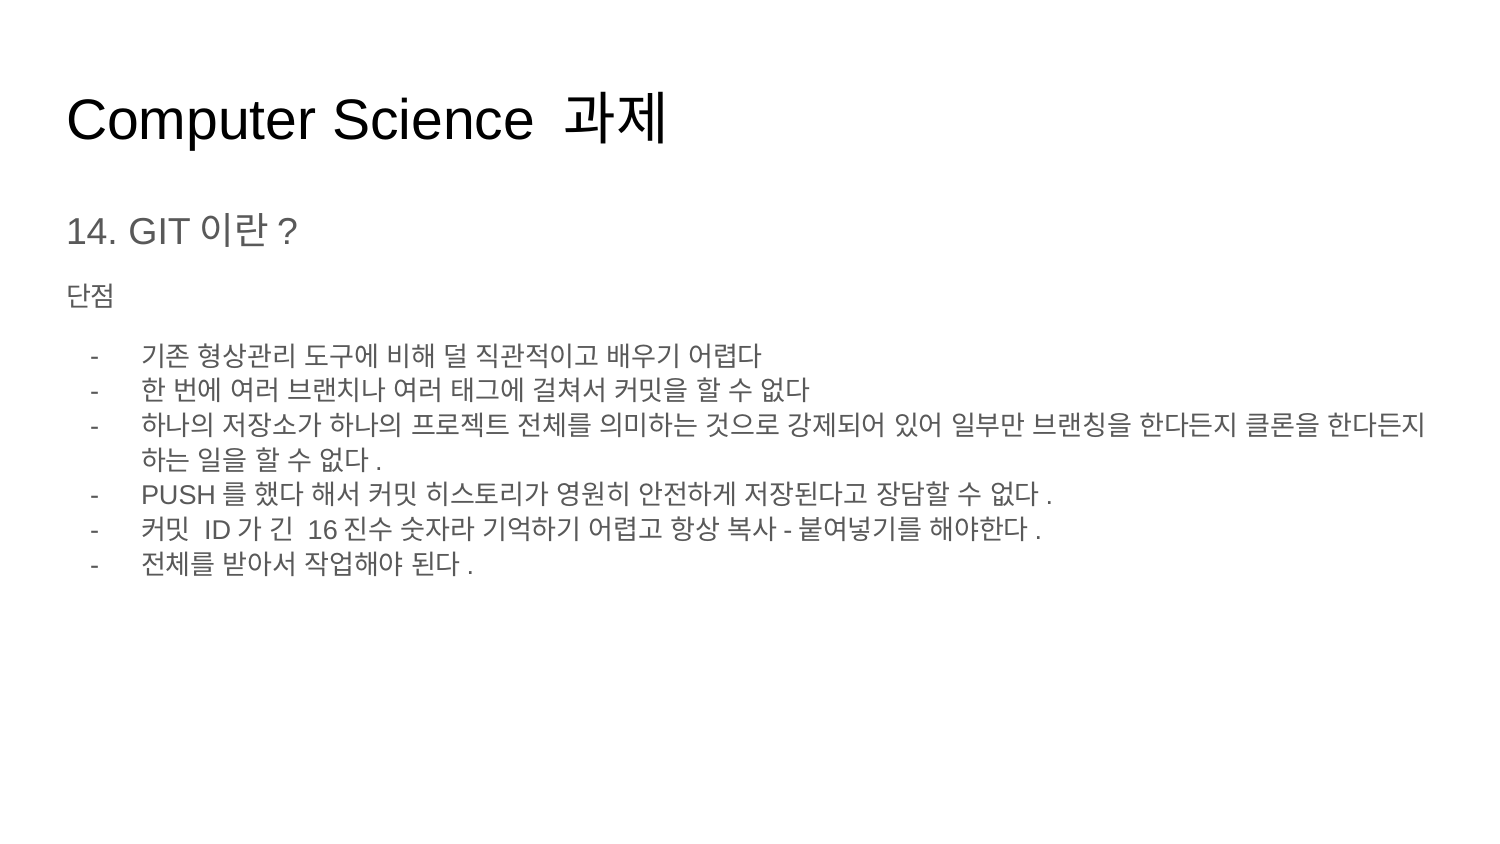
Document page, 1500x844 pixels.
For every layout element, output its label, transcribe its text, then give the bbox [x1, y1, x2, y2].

list 14. GIT이란? 단점 기존 형상관리 도구에 비해 덜 직관적이고 배우기 어렵다 한 번에 여러 브랜치나 여러 태그에 걸쳐서 커밋을 할 수 없다 하나의 저장소가 하나의 프로젝트 전체를 의미하는 것으로 강제되어 있어 일부만 브랜칭을 한다든지 클론을 한다든지 하는 일을 할 수 없다. PUSH를 했다 해서 커밋 히스토리가 영원히 안전하게 저장된다고 장담할 수 없다. 커밋 ID가 긴 16진수 숫자라 기억하기 어렵고 항상 복사-붙여넣기를 해야한다. 전체를 받아서 작업해야 된다. [51, 189, 1449, 750]
title Computer Science 과제 [51, 72, 1449, 167]
